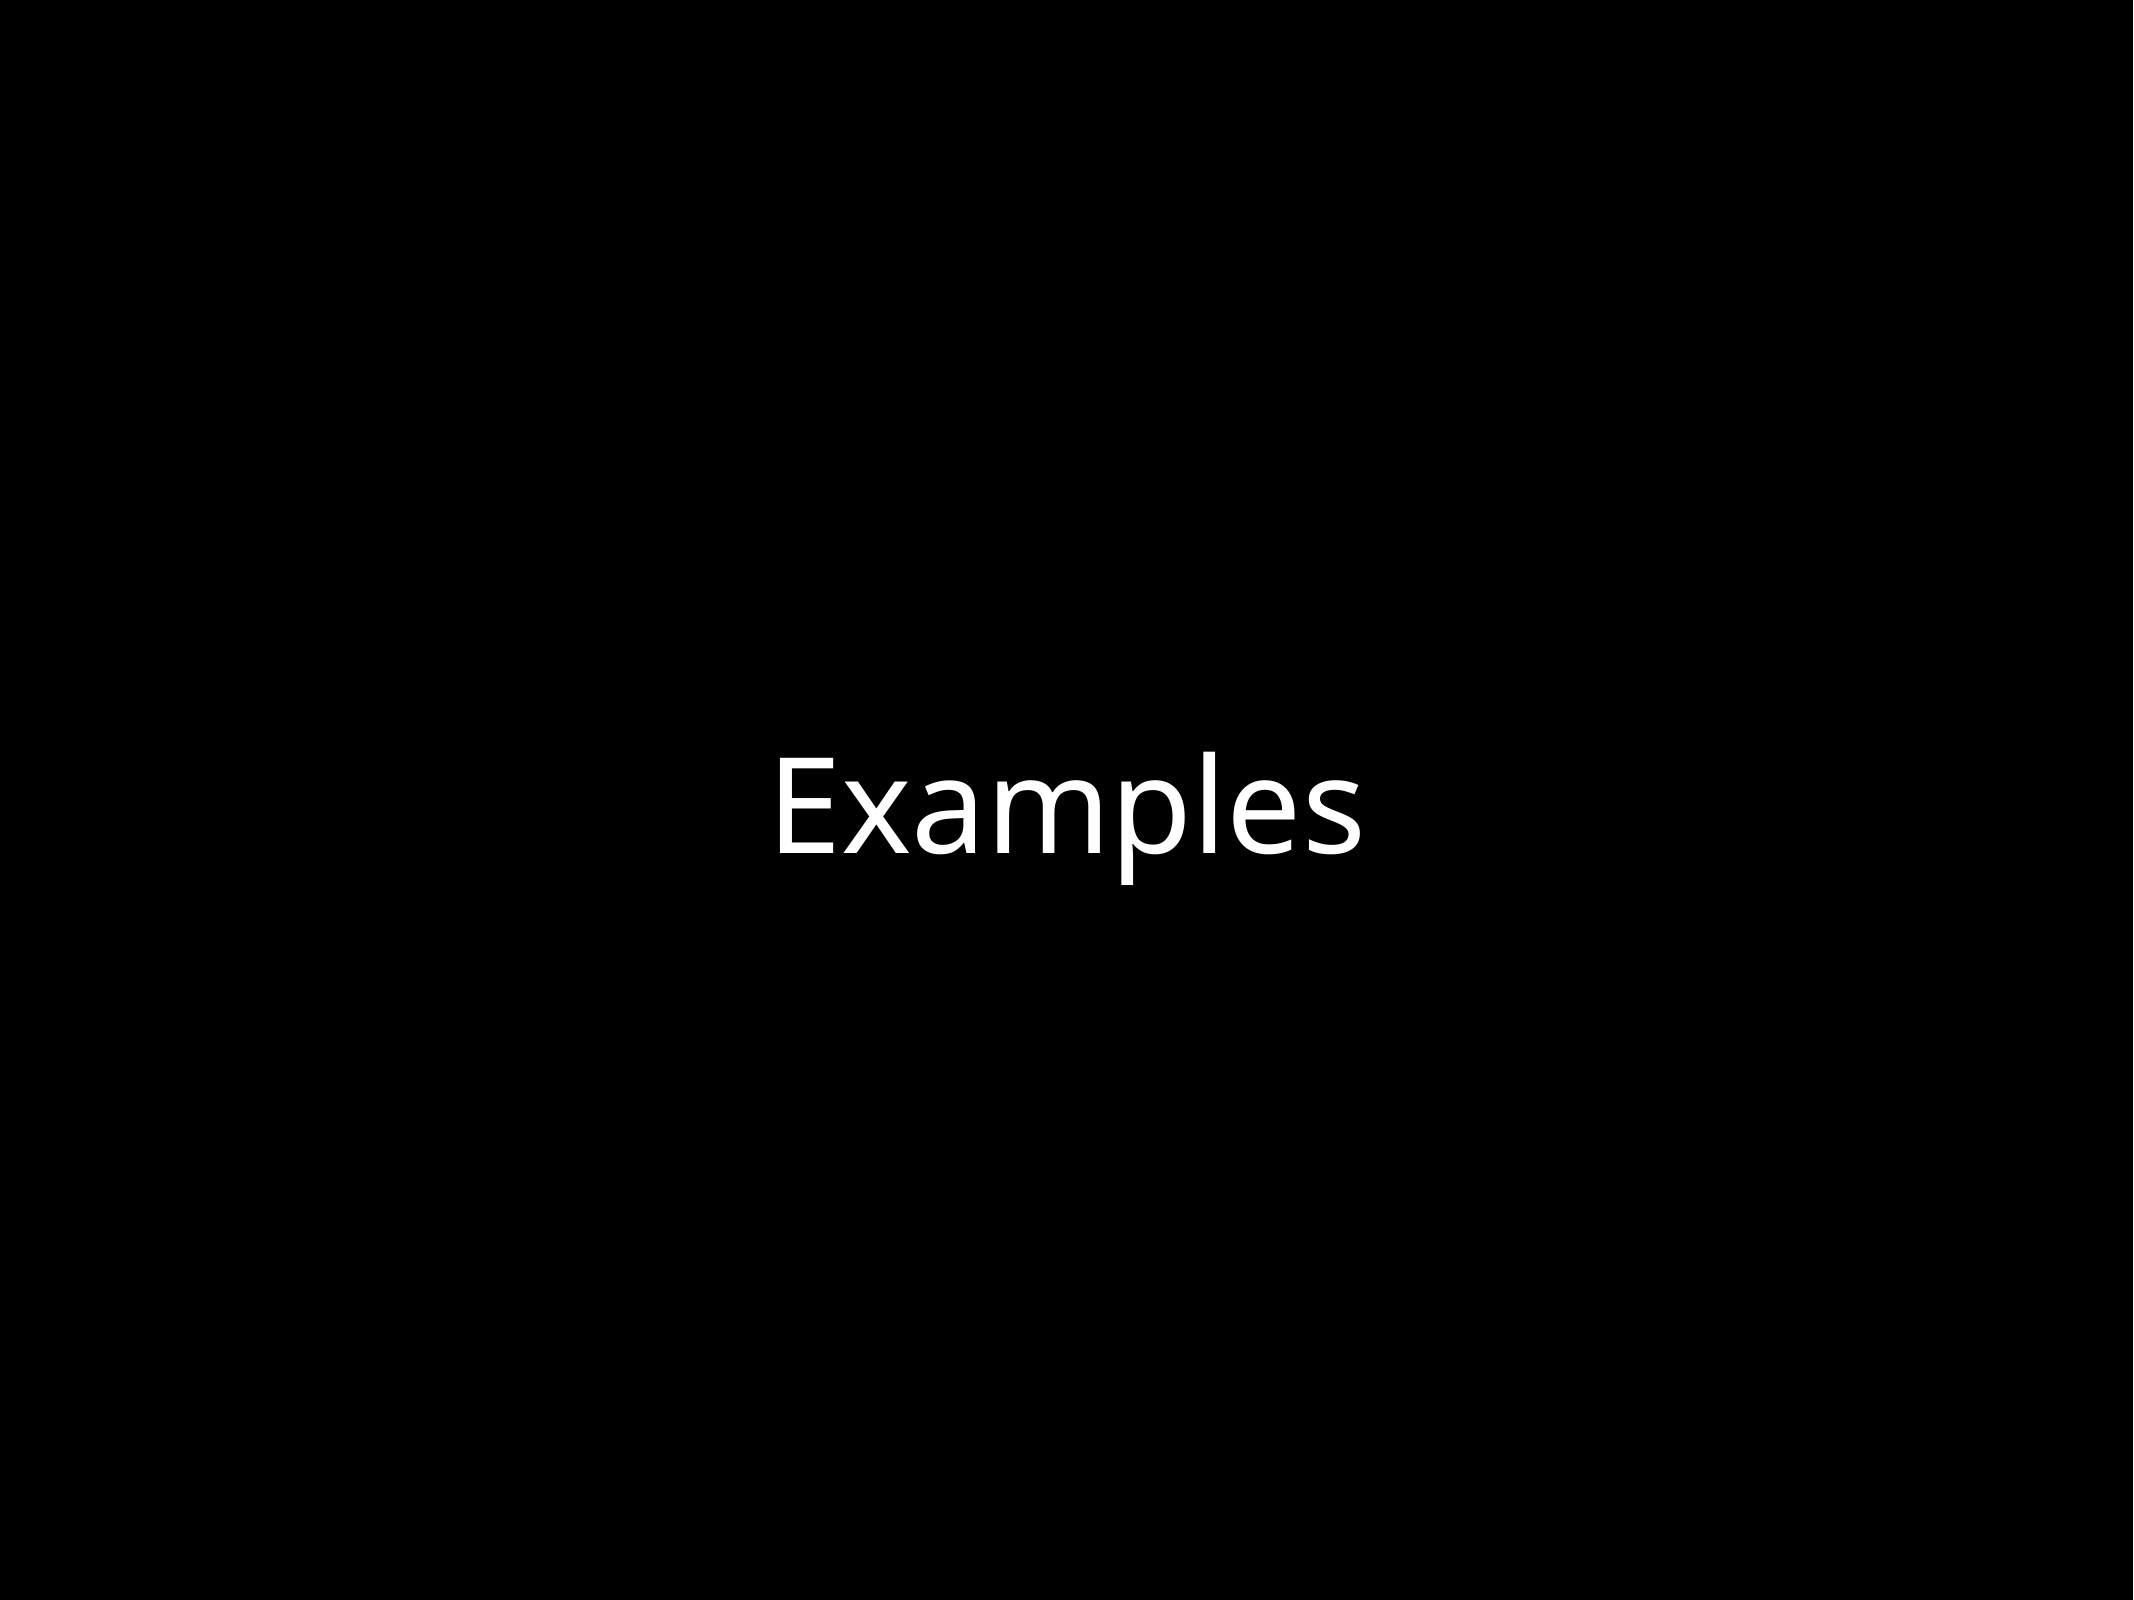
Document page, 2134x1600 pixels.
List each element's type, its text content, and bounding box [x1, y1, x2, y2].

text_box Examples [63, 711, 2071, 889]
